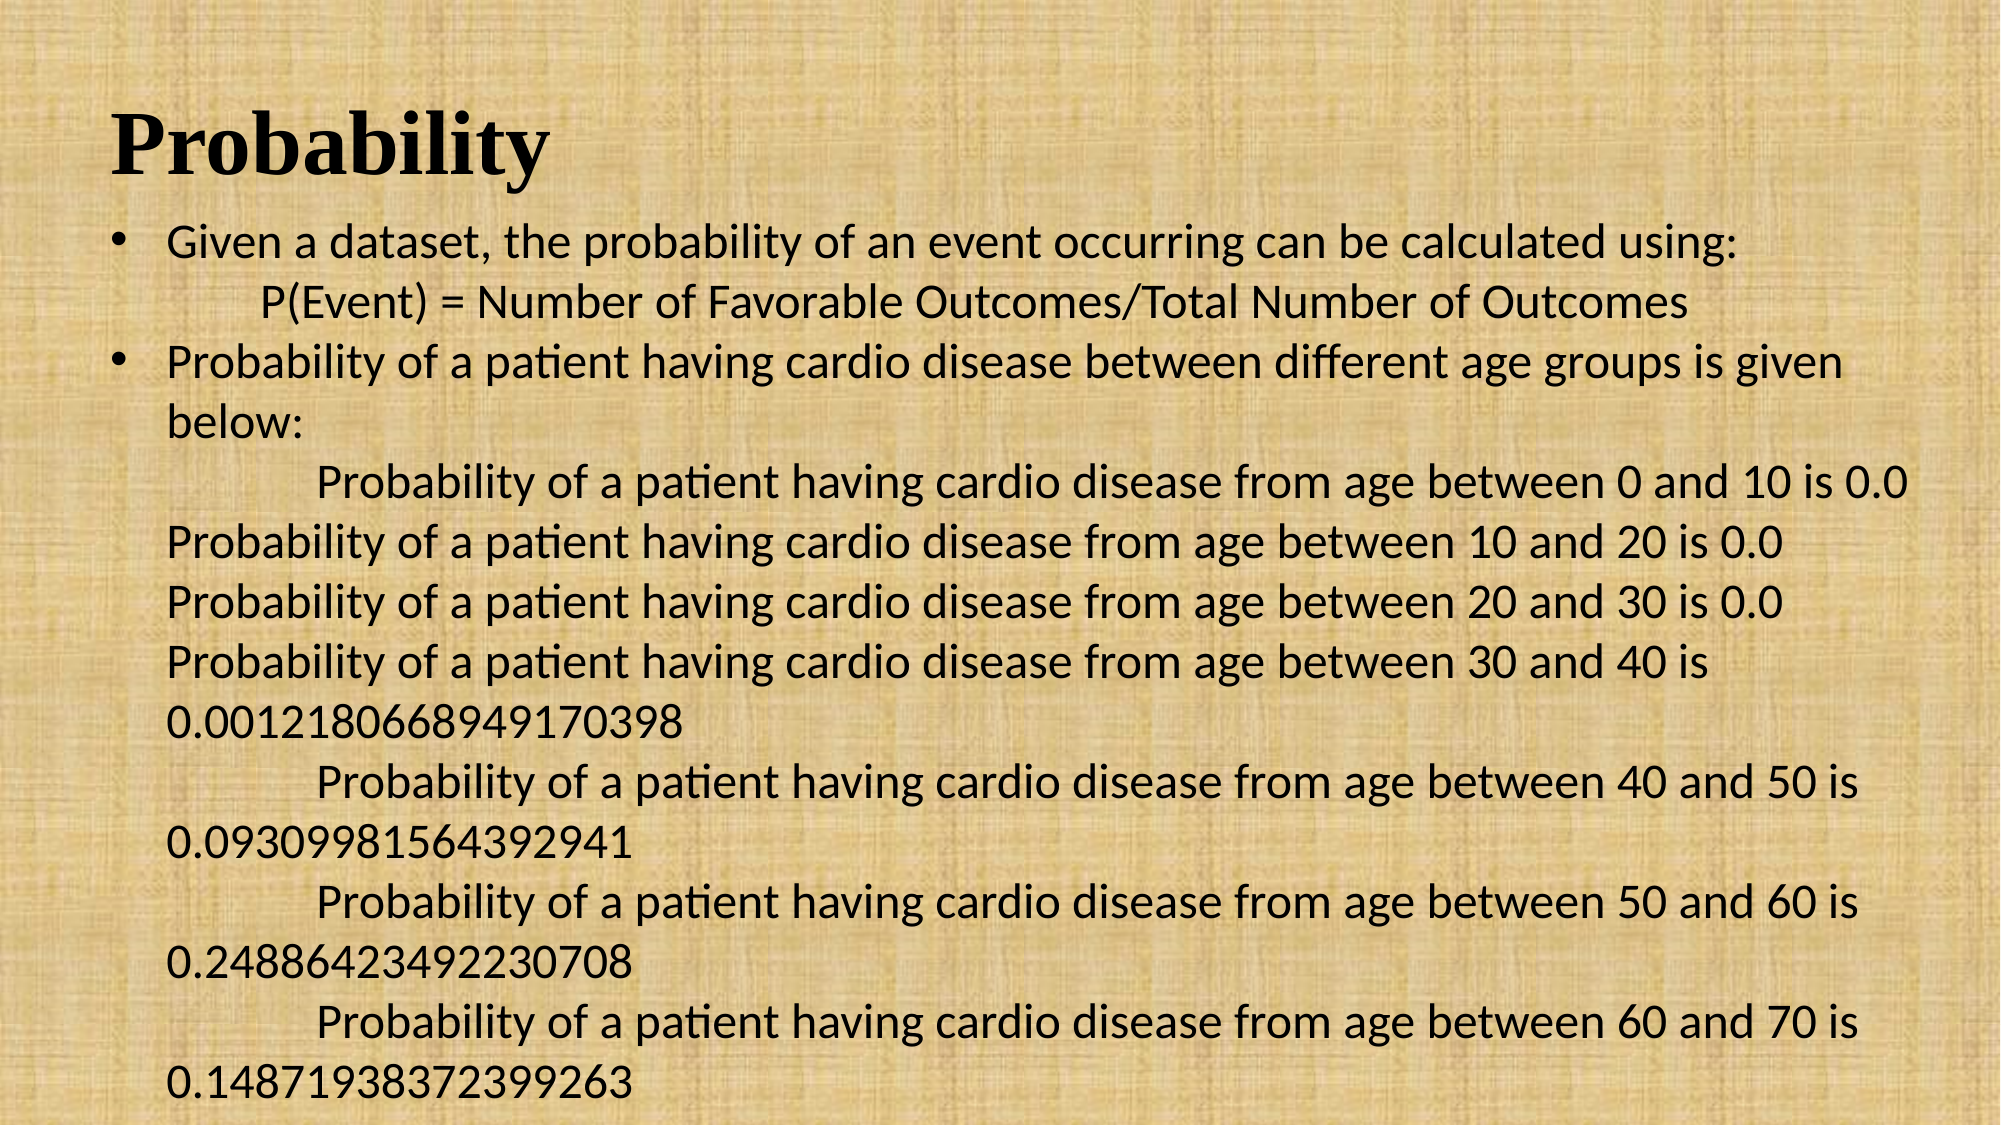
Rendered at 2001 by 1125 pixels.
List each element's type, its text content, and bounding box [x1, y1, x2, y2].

picture [0, 0, 2001, 1125]
text_box Given a dataset, the probability of an event occurring can be calculated using: P(Event) = Number of Favorable Outcomes/Total Number of Outcomes Probability of a patient having cardio disease between different age groups is given below: Probability of a patient having cardio disease from age between 0 and 10 is 0.0 Probability of a patient having cardio disease from age between 10 and 20 is 0.0 Probability of a patient having cardio disease from age between 20 and 30 is 0.0 Probability of a patient having cardio disease from age between 30 and 40 is 0.0012180668949170398 Probability of a patient having cardio disease from age between 40 and 50 is 0.09309981564392941 Probability of a patient having cardio disease from age between 50 and 60 is 0.24886423492230708 Probability of a patient having cardio disease from age between 60 and 70 is 0.14871938372399263 [95, 201, 2000, 1116]
title Probability [95, 35, 1821, 201]
